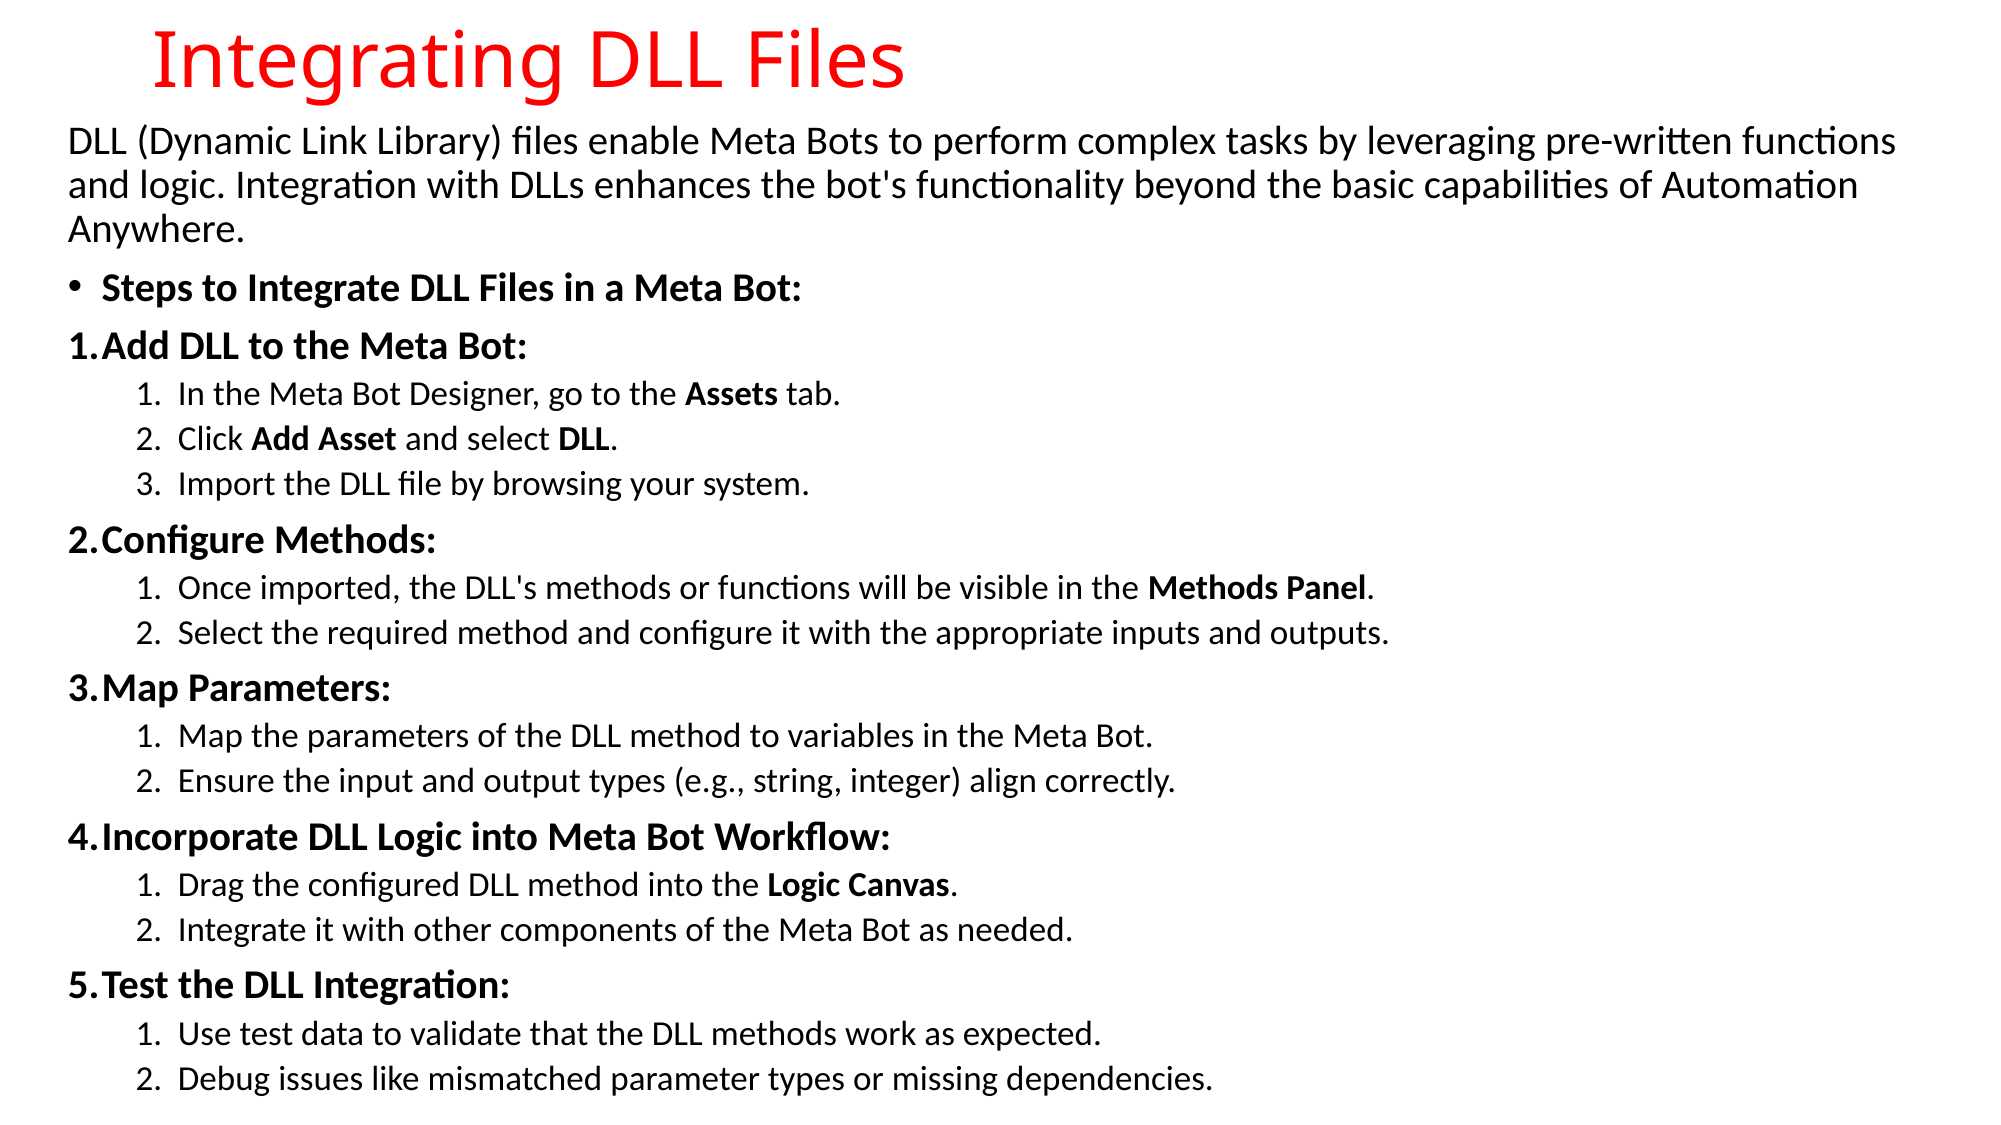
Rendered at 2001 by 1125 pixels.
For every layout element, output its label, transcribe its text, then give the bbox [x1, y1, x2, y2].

title Integrating DLL Files [137, 12, 1863, 111]
list DLL (Dynamic Link Library) files enable Meta Bots to perform complex tasks by leveraging pre-written functions and logic. Integration with DLLs enhances the bot's functionality beyond the basic capabilities of Automation Anywhere. Steps to Integrate DLL Files in a Meta Bot: Add DLL to the Meta Bot: In the Meta Bot Designer, go to the Assets tab. Click Add Asset and select DLL. Import the DLL file by browsing your system. Configure Methods: Once imported, the DLL's methods or functions will be visible in the Methods Panel. Select the required method and configure it with the appropriate inputs and outputs. Map Parameters: Map the parameters of the DLL method to variables in the Meta Bot. Ensure the input and output types (e.g., string, integer) align correctly. Incorporate DLL Logic into Meta Bot Workflow: Drag the configured DLL method into the Logic Canvas. Integrate it with other components of the Meta Bot as needed. Test the DLL Integration: Use test data to validate that the DLL methods work as expected. Debug issues like mismatched parameter types or missing dependencies. [52, 111, 1954, 1113]
